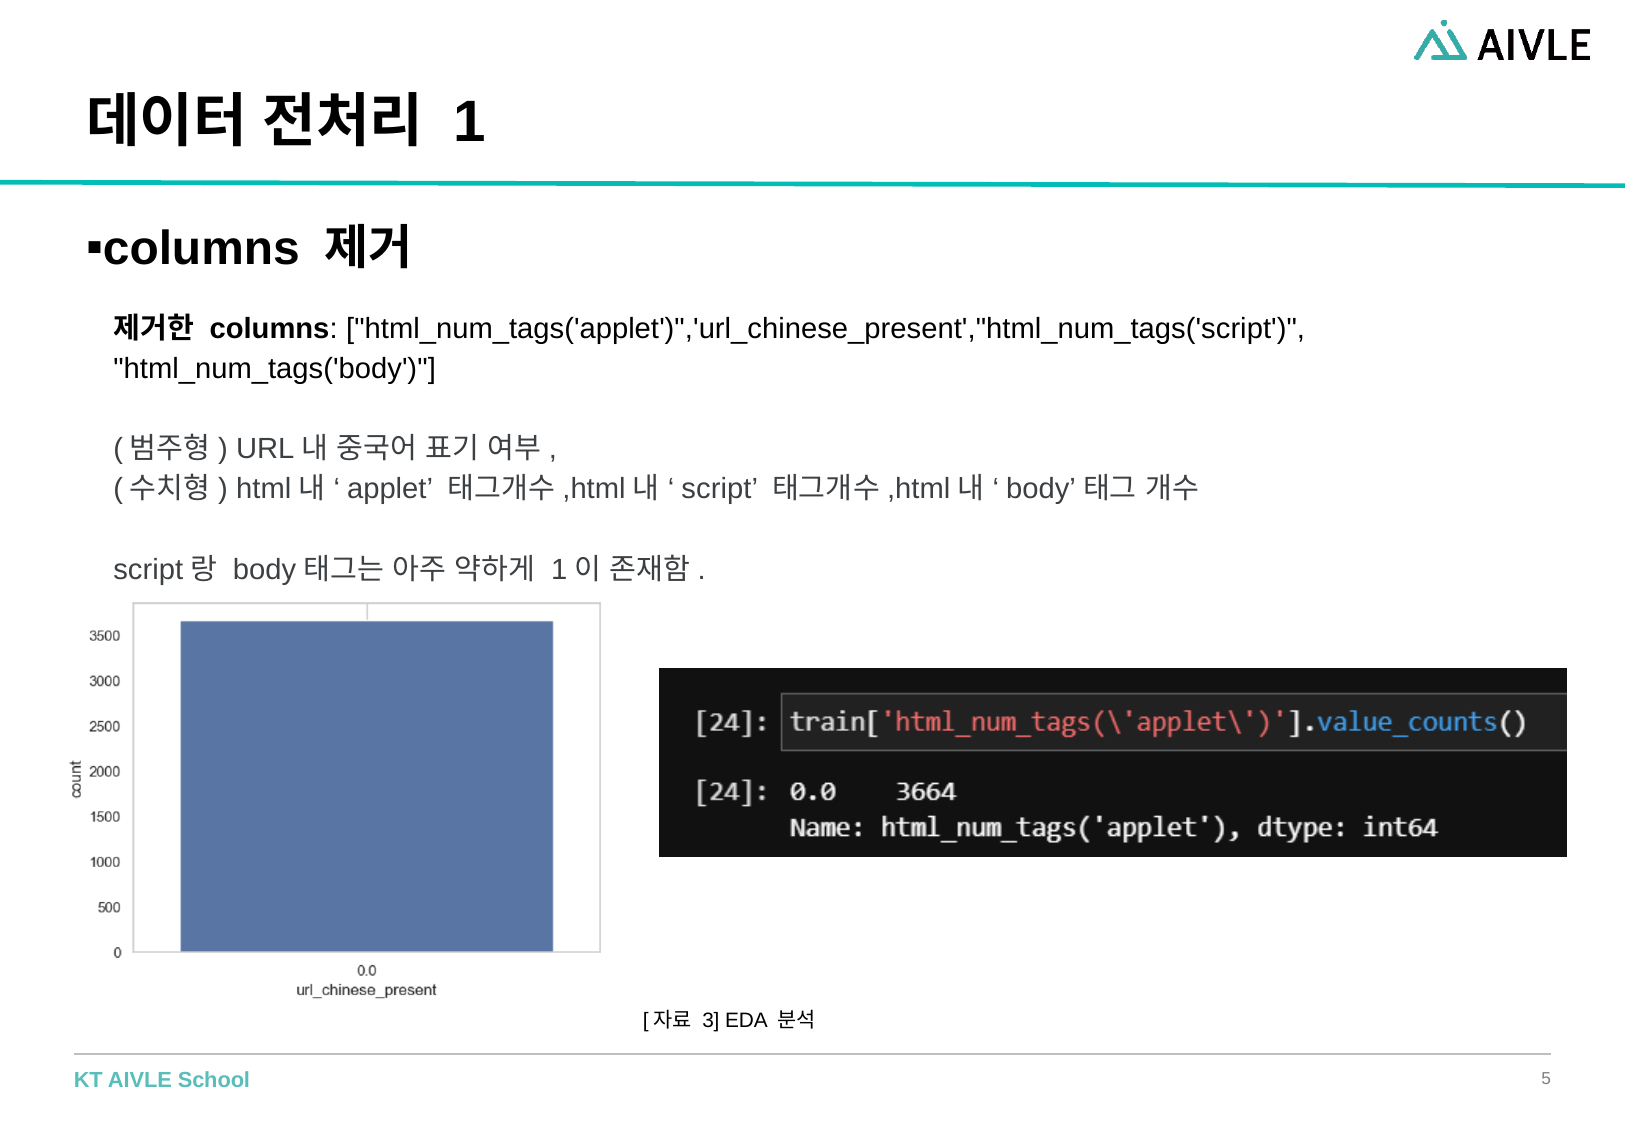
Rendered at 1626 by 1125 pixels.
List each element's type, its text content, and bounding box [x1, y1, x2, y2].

text_box [자료 3] EDA 분석 [556, 998, 903, 1044]
picture [61, 595, 603, 1004]
text_box 제거한 columns: ["html_num_tags('applet')",'url_chinese_present',"html_num_tags('script')", "html_num_tags('body')"] (범주형) URL내 중국어 표기 여부, (수치형) html내 ‘applet’ 태그개수,html내 ‘script’ 태그개수,html내 ‘body’태그 개수 script랑 body태그는 아주 약하게 1이 존재함. [98, 288, 1521, 601]
text_box columns 제거 [70, 209, 803, 282]
picture [1414, 20, 1590, 60]
picture [659, 668, 1567, 857]
title 데이터 전처리 1 [70, 83, 594, 181]
